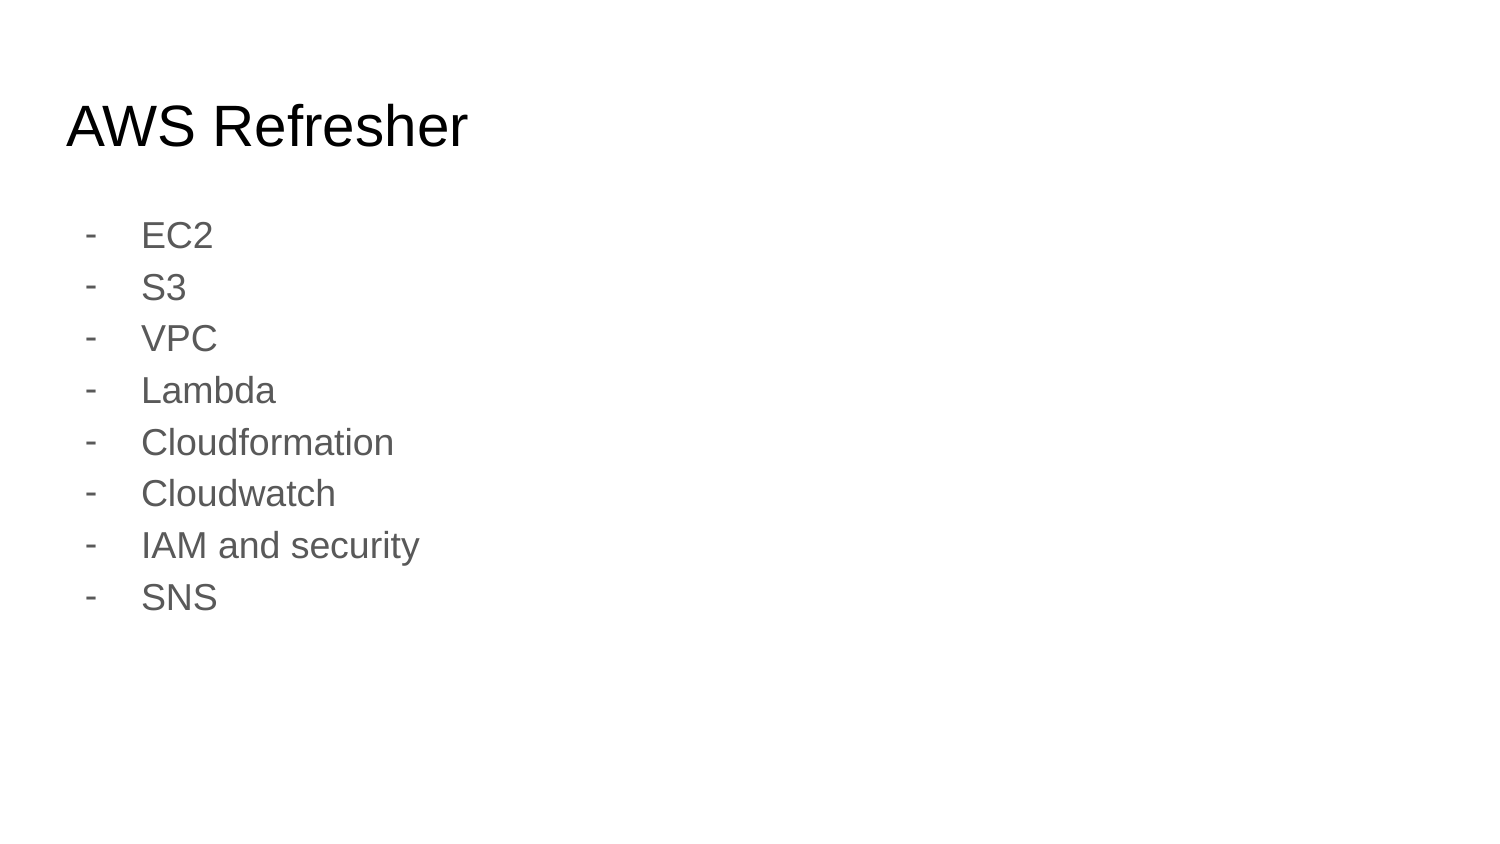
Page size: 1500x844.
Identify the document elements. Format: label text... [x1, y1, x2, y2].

title AWS Refresher [51, 72, 1449, 167]
list EC2 S3 VPC Lambda Cloudformation Cloudwatch IAM and security SNS [51, 189, 1449, 750]
